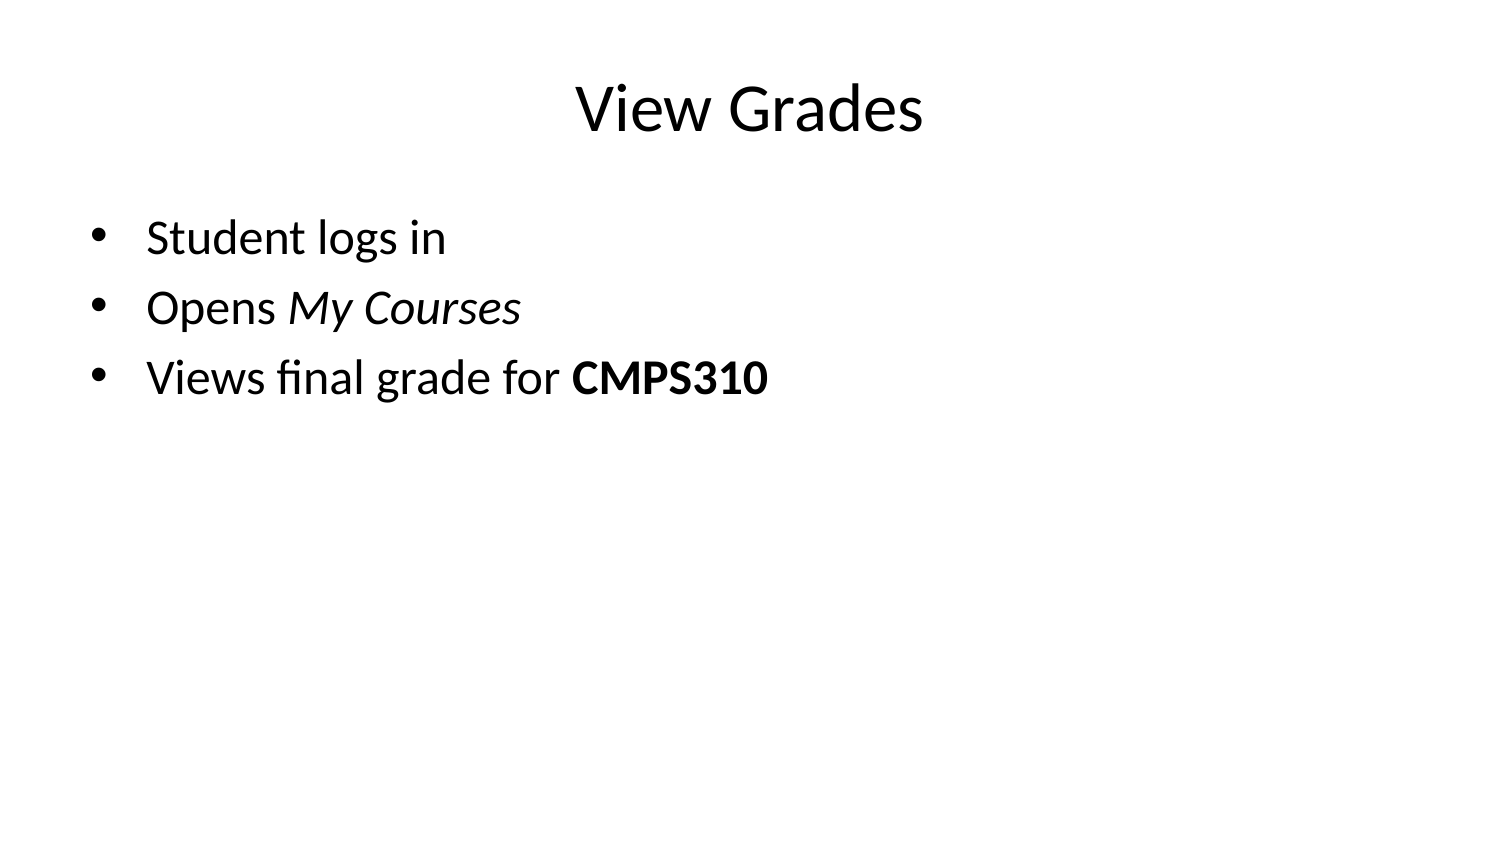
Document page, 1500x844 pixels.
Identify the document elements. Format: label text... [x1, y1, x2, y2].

list Student logs in Opens My Courses Views final grade for CMPS310 [75, 196, 1425, 754]
title View Grades [75, 33, 1425, 175]
